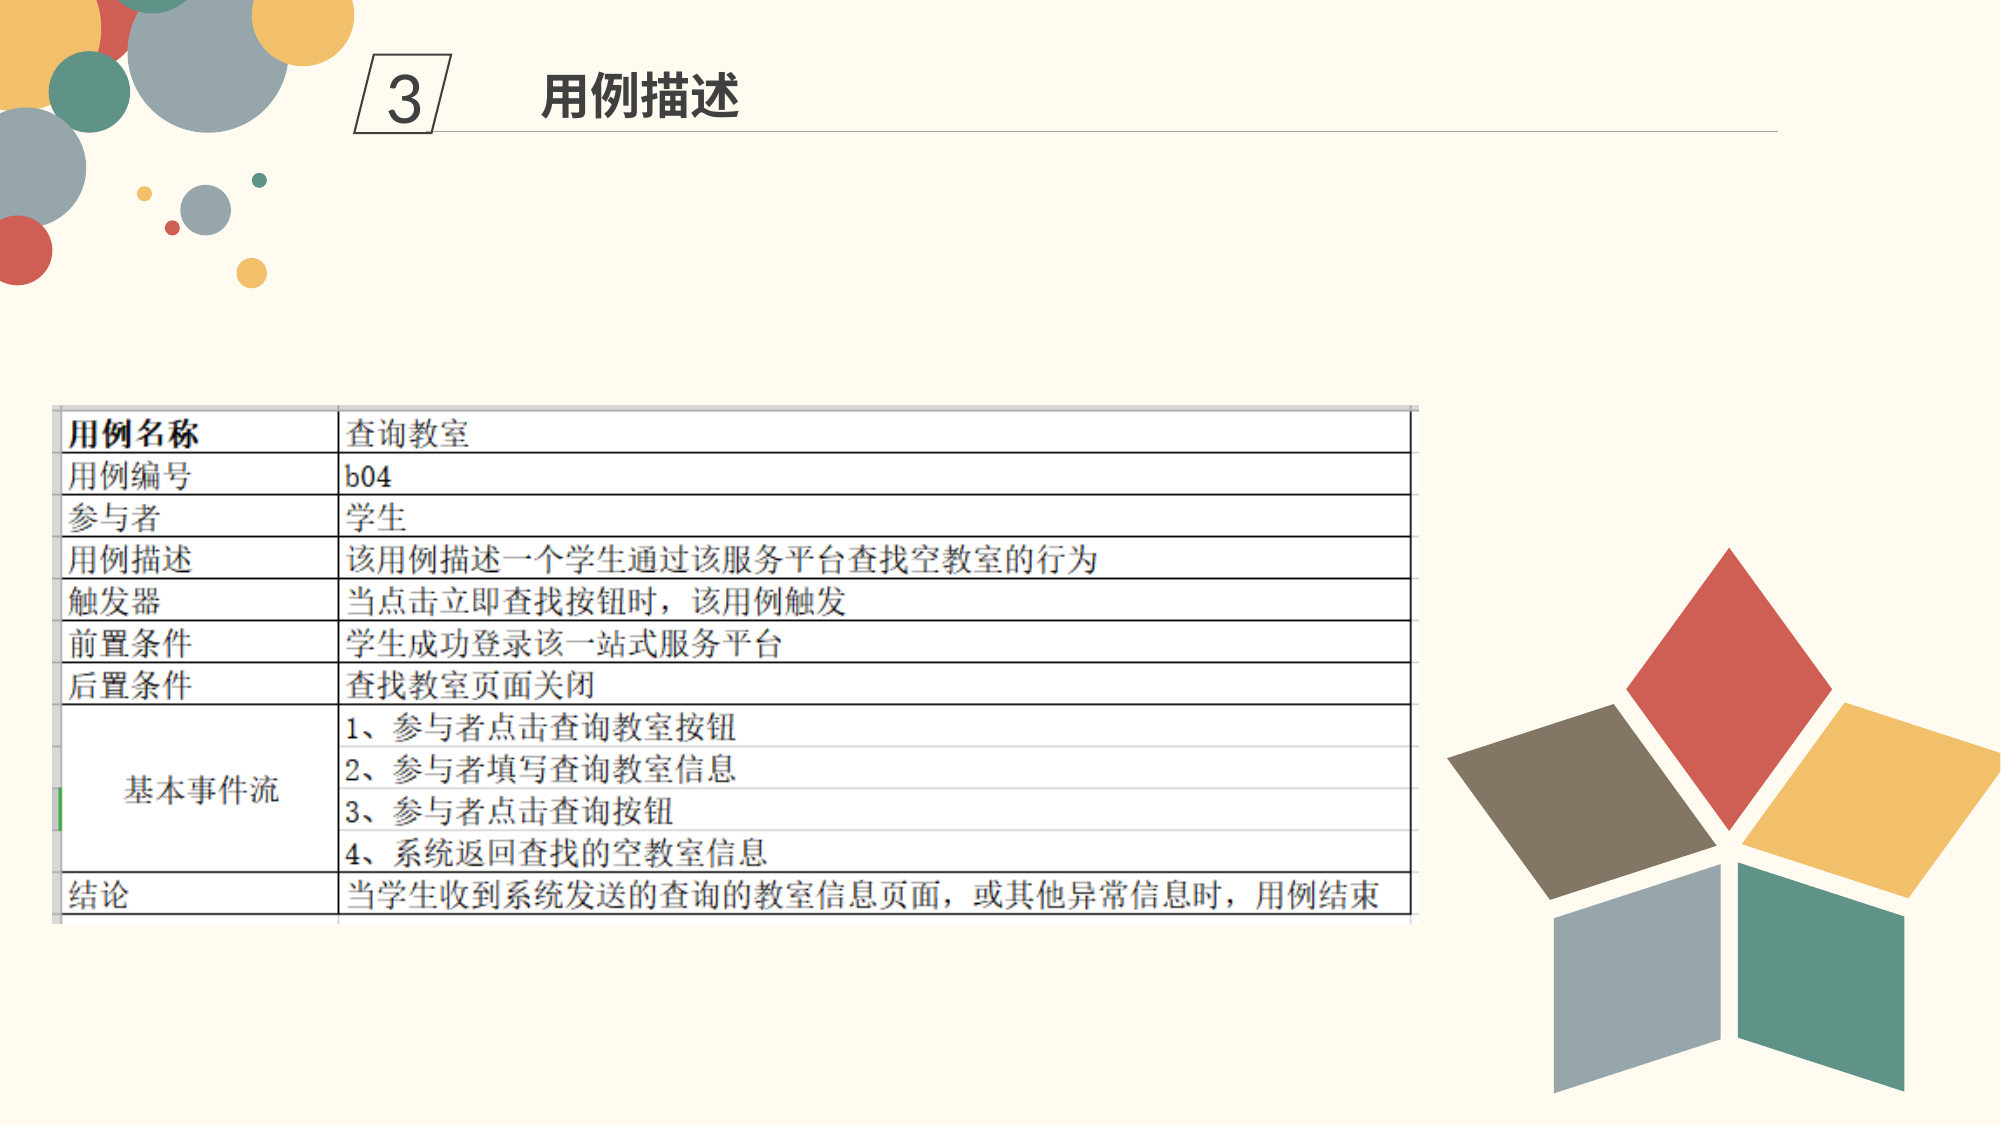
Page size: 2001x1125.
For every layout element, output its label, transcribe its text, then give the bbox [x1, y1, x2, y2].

text_box [1736, 861, 1906, 1094]
text_box 3 [355, 53, 453, 135]
text_box [1445, 702, 1719, 902]
text_box [1624, 545, 1834, 833]
picture [52, 405, 1419, 924]
text_box [1740, 701, 2001, 900]
text_box 用例描述 [526, 57, 1296, 131]
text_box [0, 0, 355, 289]
text_box [1552, 862, 1722, 1095]
